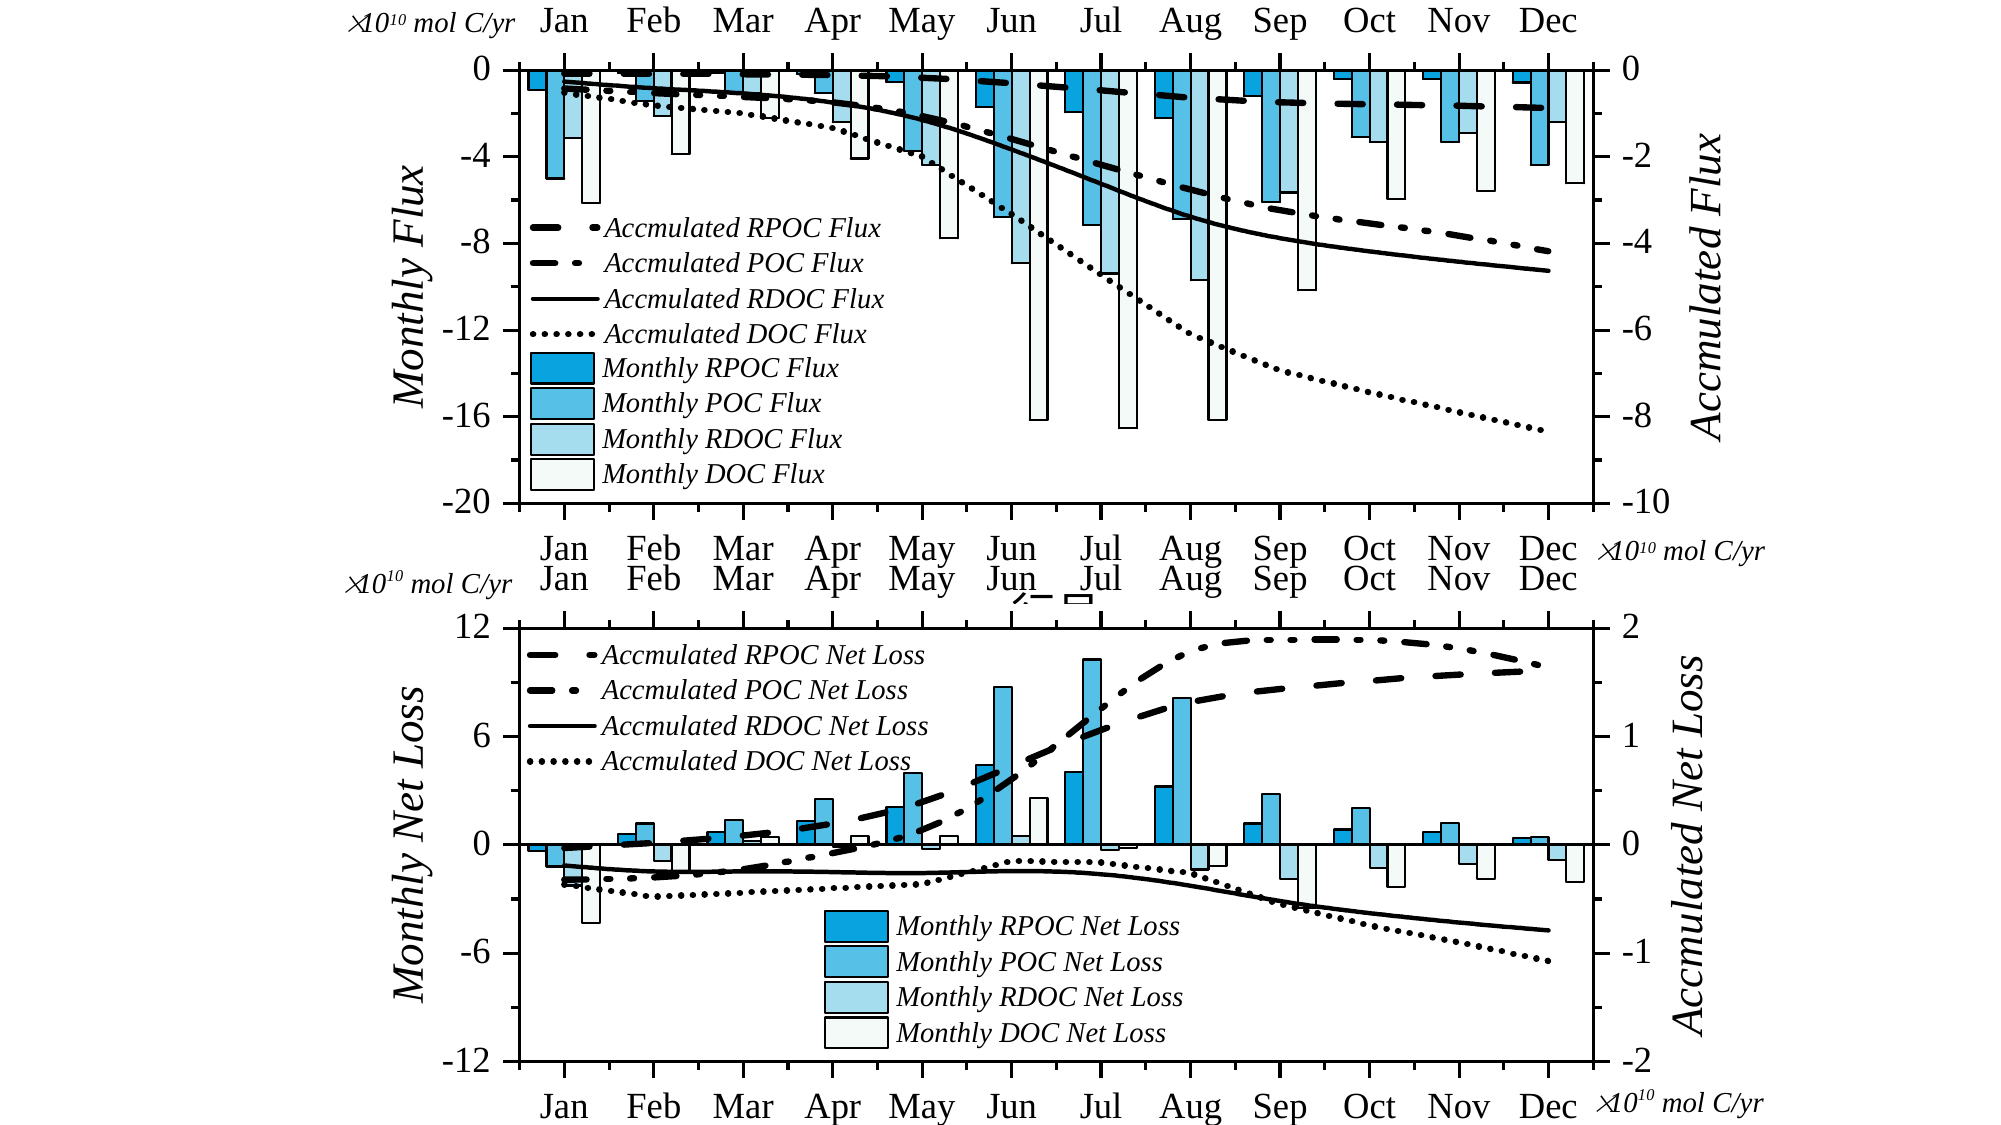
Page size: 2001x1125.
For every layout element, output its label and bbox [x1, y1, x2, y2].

picture [237, 0, 1814, 1125]
